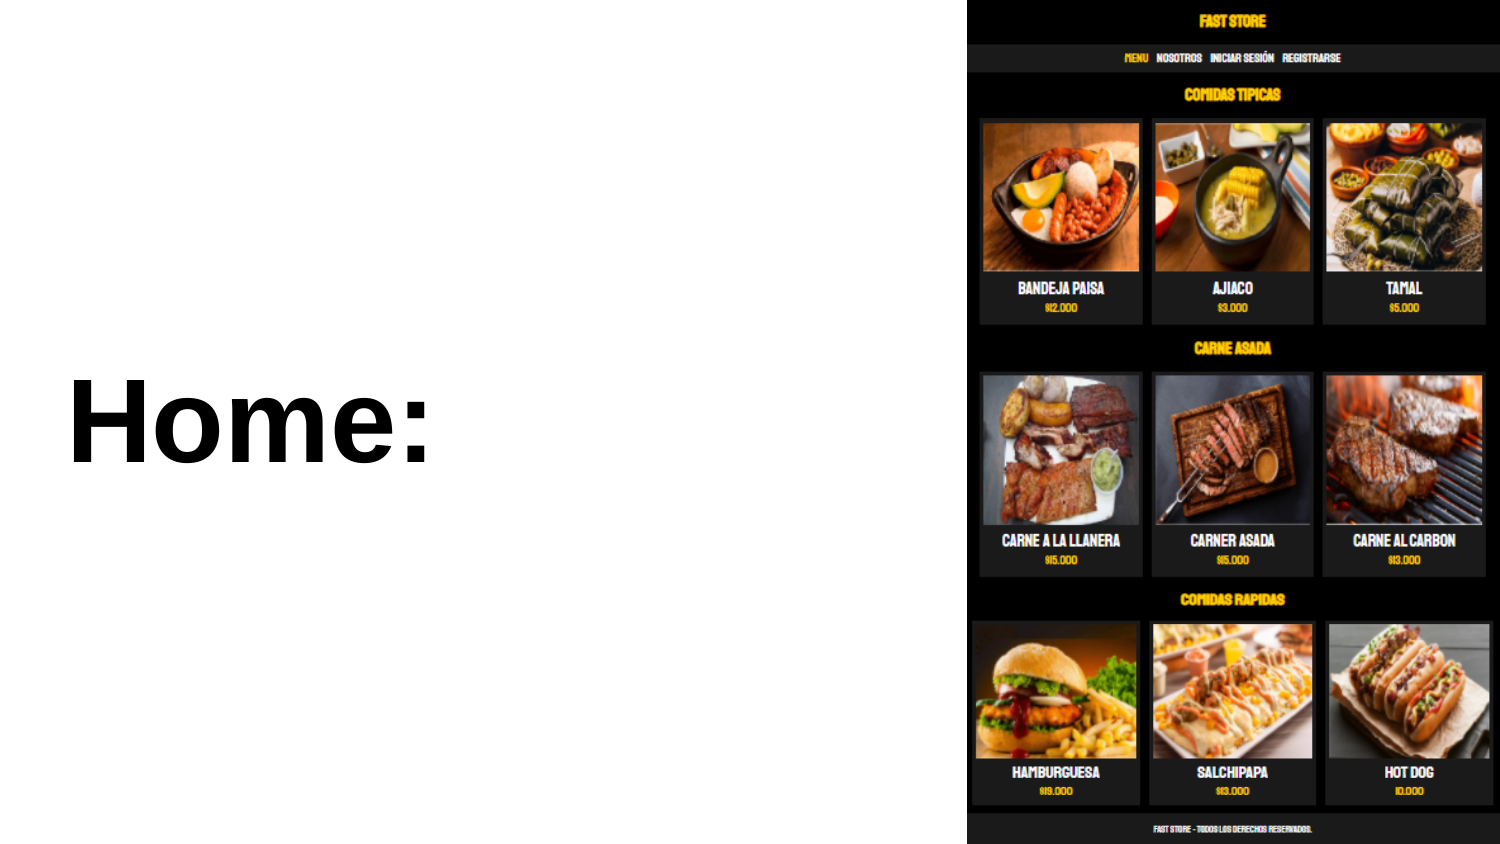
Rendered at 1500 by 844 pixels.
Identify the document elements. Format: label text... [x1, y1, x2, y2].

title Home: [51, 327, 961, 422]
picture [966, 0, 1500, 844]
